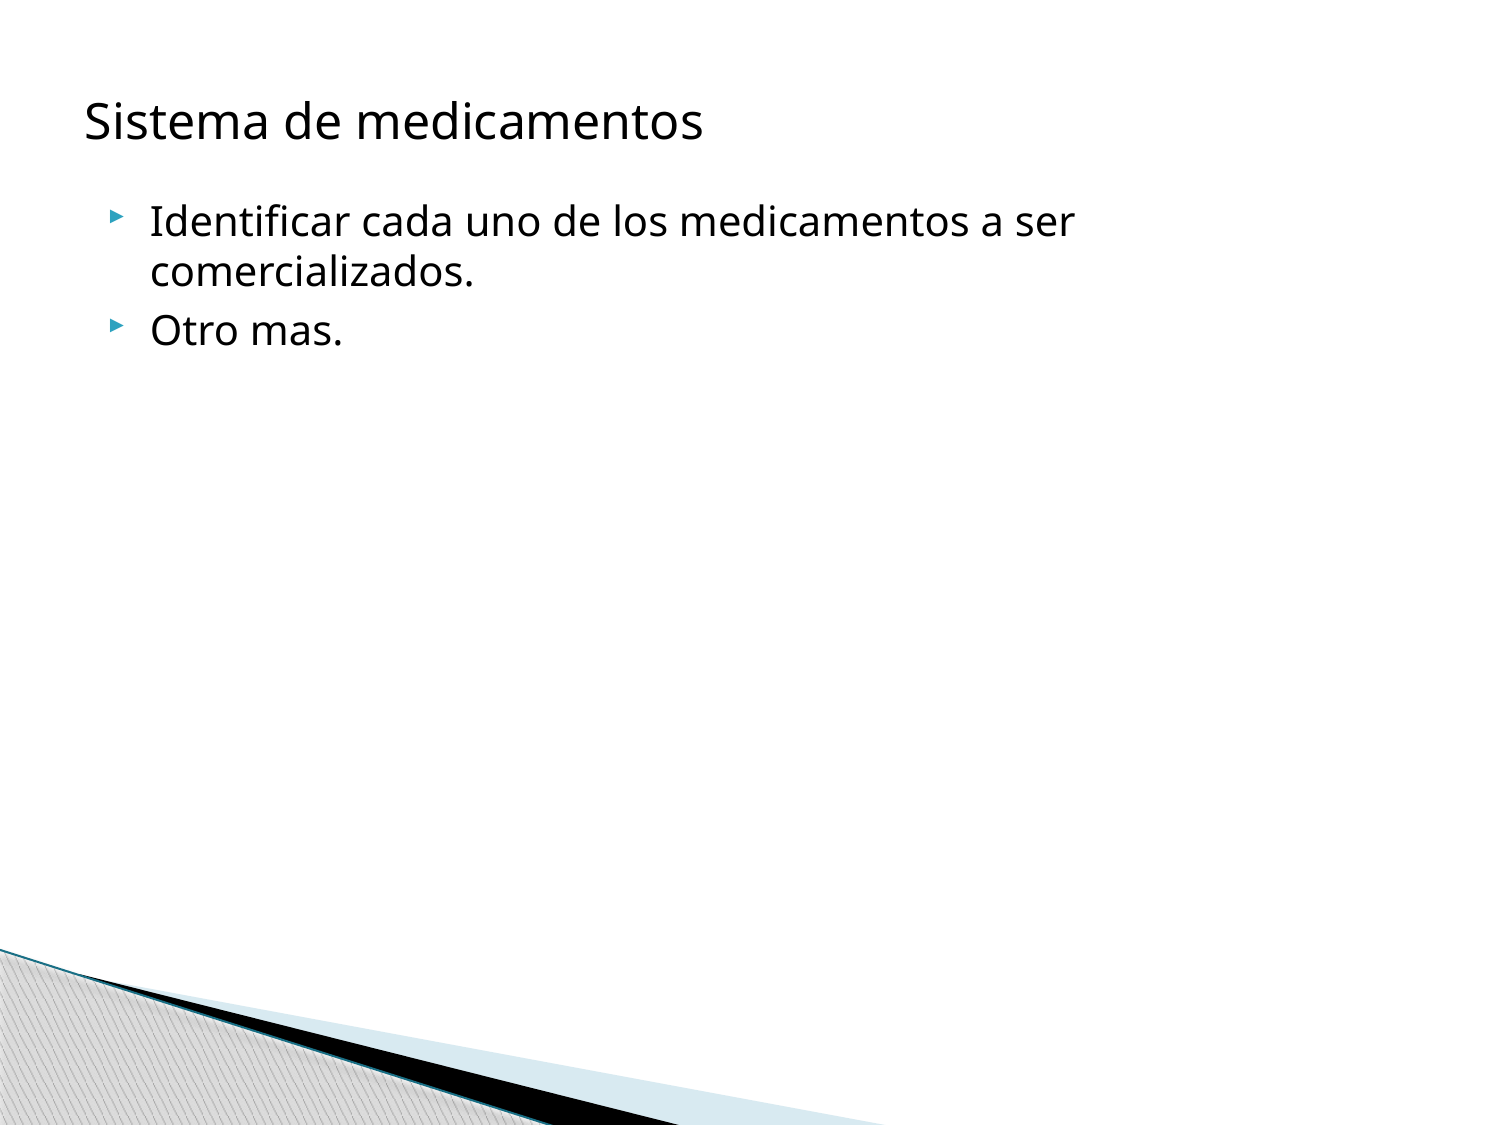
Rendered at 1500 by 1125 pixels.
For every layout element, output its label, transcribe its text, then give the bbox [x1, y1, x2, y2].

text_box Sistema de medicamentos [70, 81, 1289, 157]
list Identificar cada uno de los medicamentos a ser comercializados. Otro mas. [75, 187, 1425, 986]
